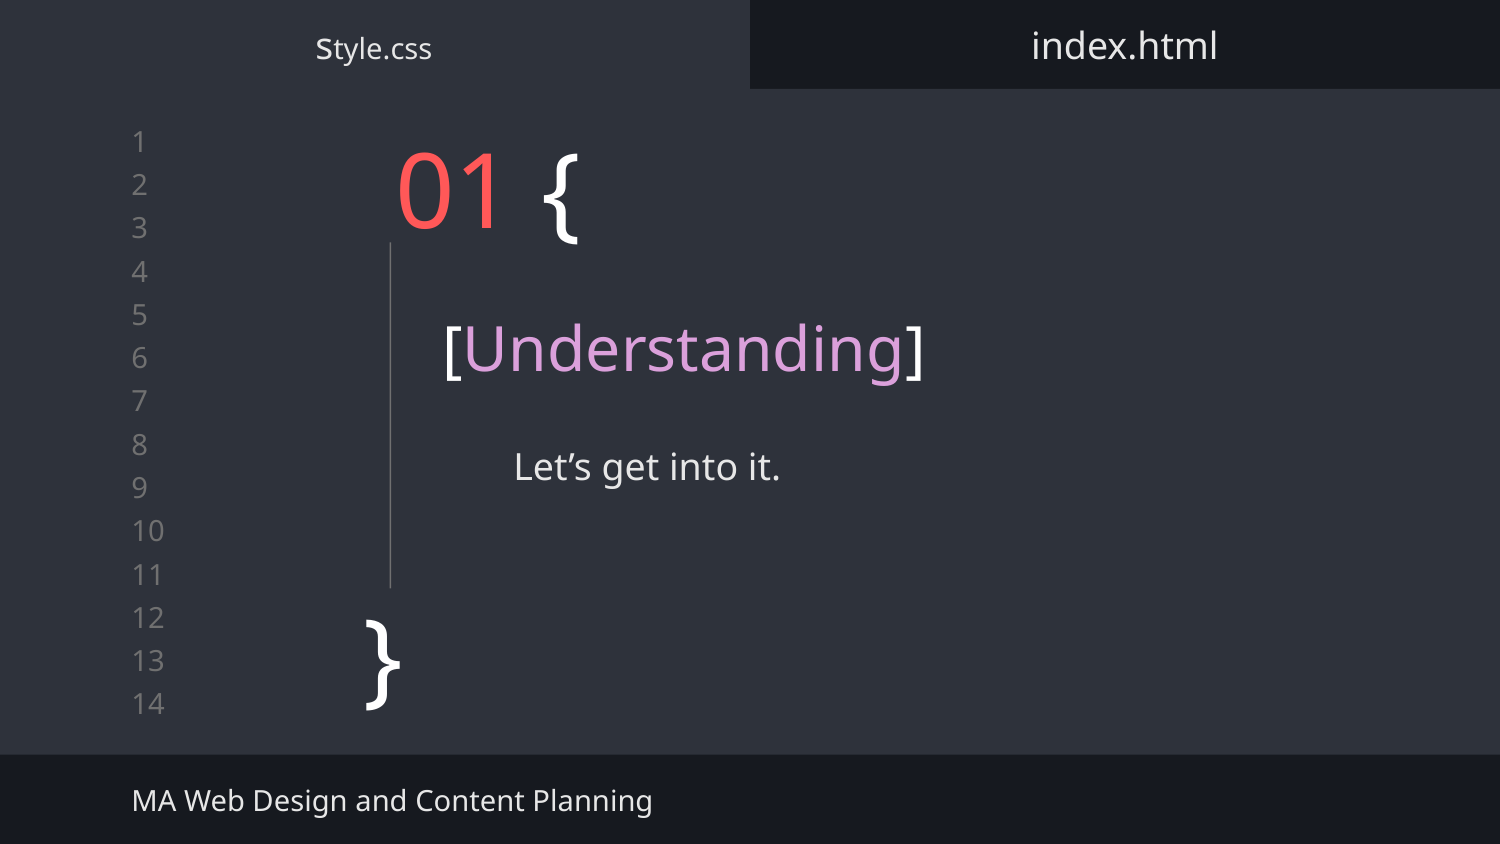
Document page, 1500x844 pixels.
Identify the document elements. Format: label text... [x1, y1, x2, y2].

subtitle index.html [750, 15, 1500, 74]
title [Understanding] [427, 302, 1310, 391]
title 01 { [337, 96, 640, 278]
subtitle style.css [0, 15, 749, 74]
text_box } [348, 588, 432, 717]
subtitle MA Web Design and Content Planning [116, 770, 915, 829]
subtitle Let’s get into it. [498, 401, 1149, 530]
